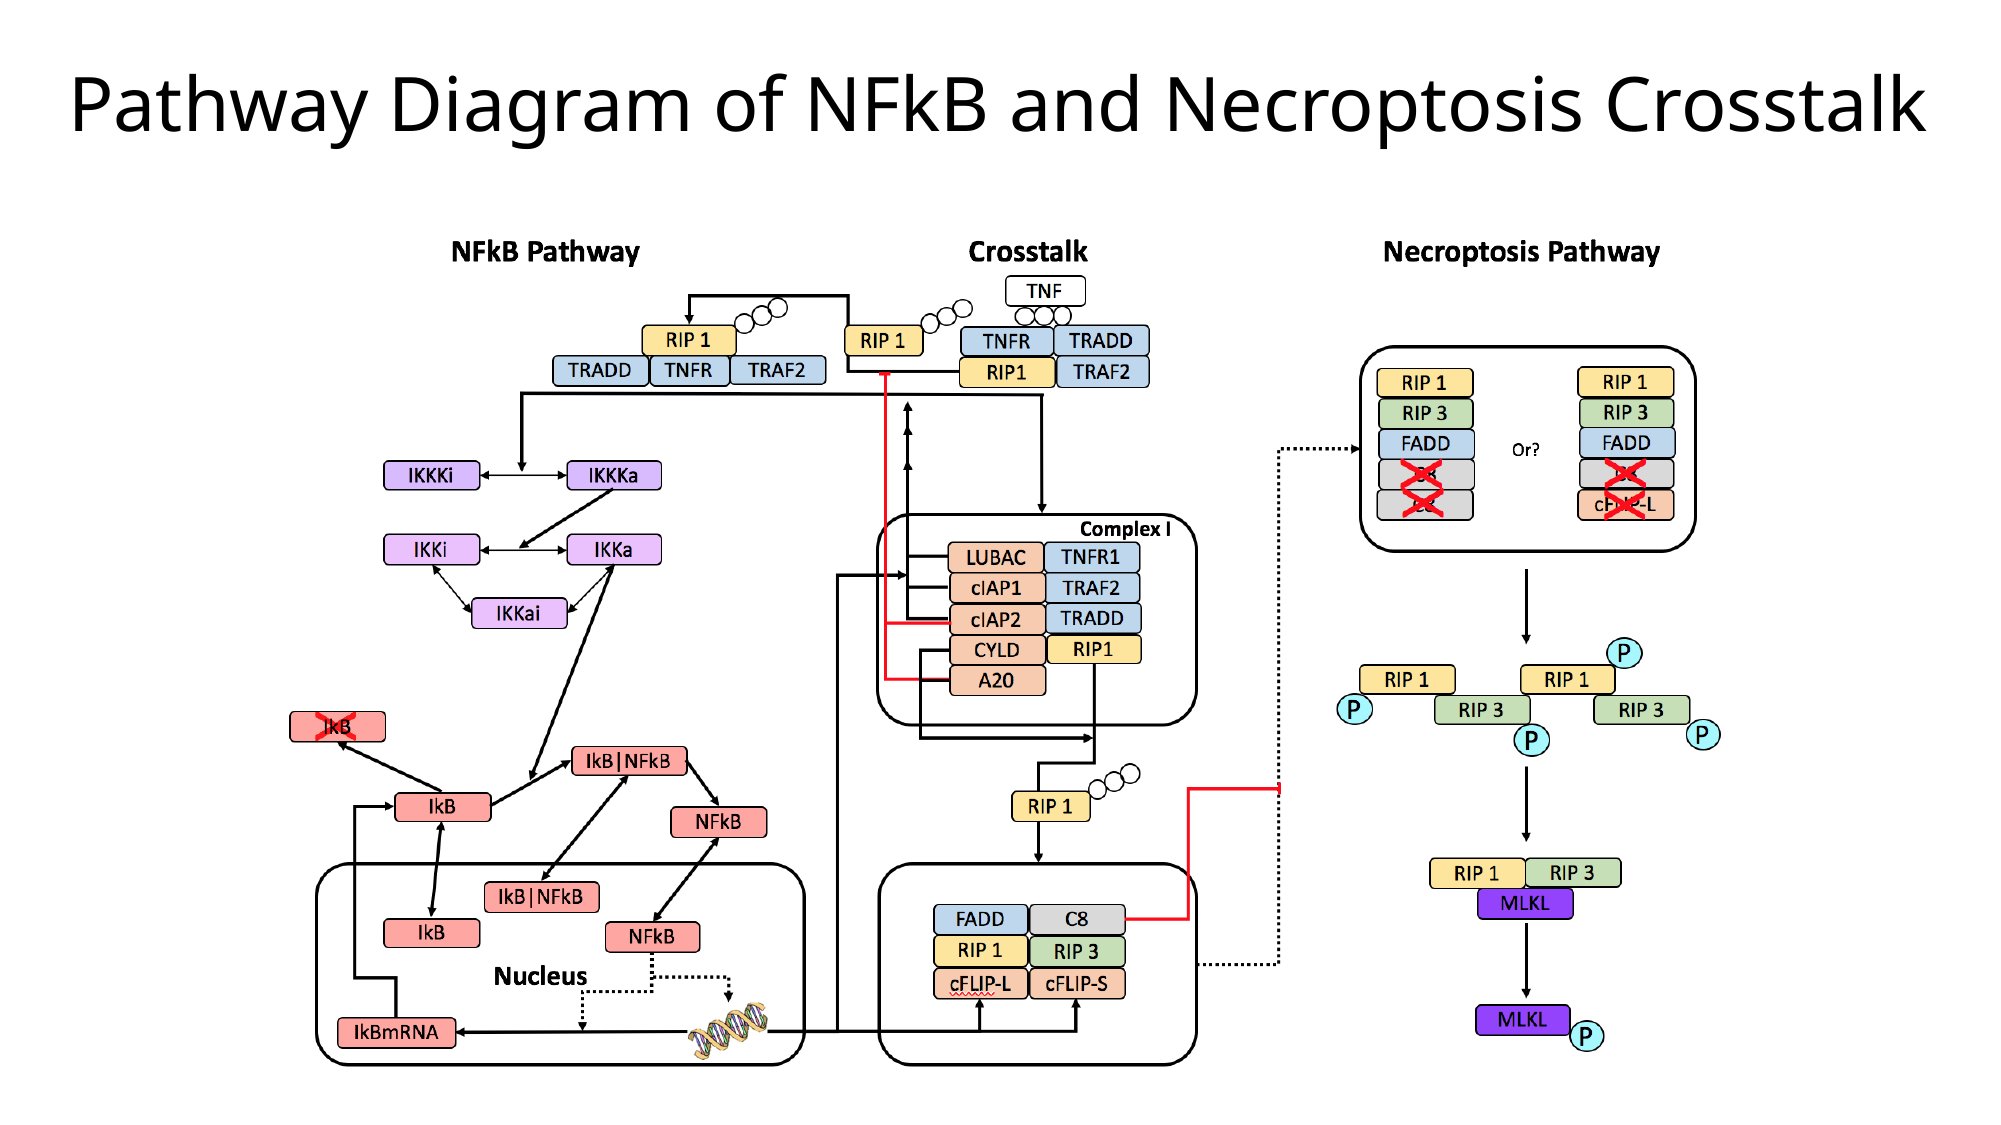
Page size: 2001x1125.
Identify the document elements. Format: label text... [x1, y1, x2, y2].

text_box Pathway Diagram of NFkB and Necroptosis Crosstalk [0, 58, 2000, 210]
picture [268, 230, 1730, 1082]
